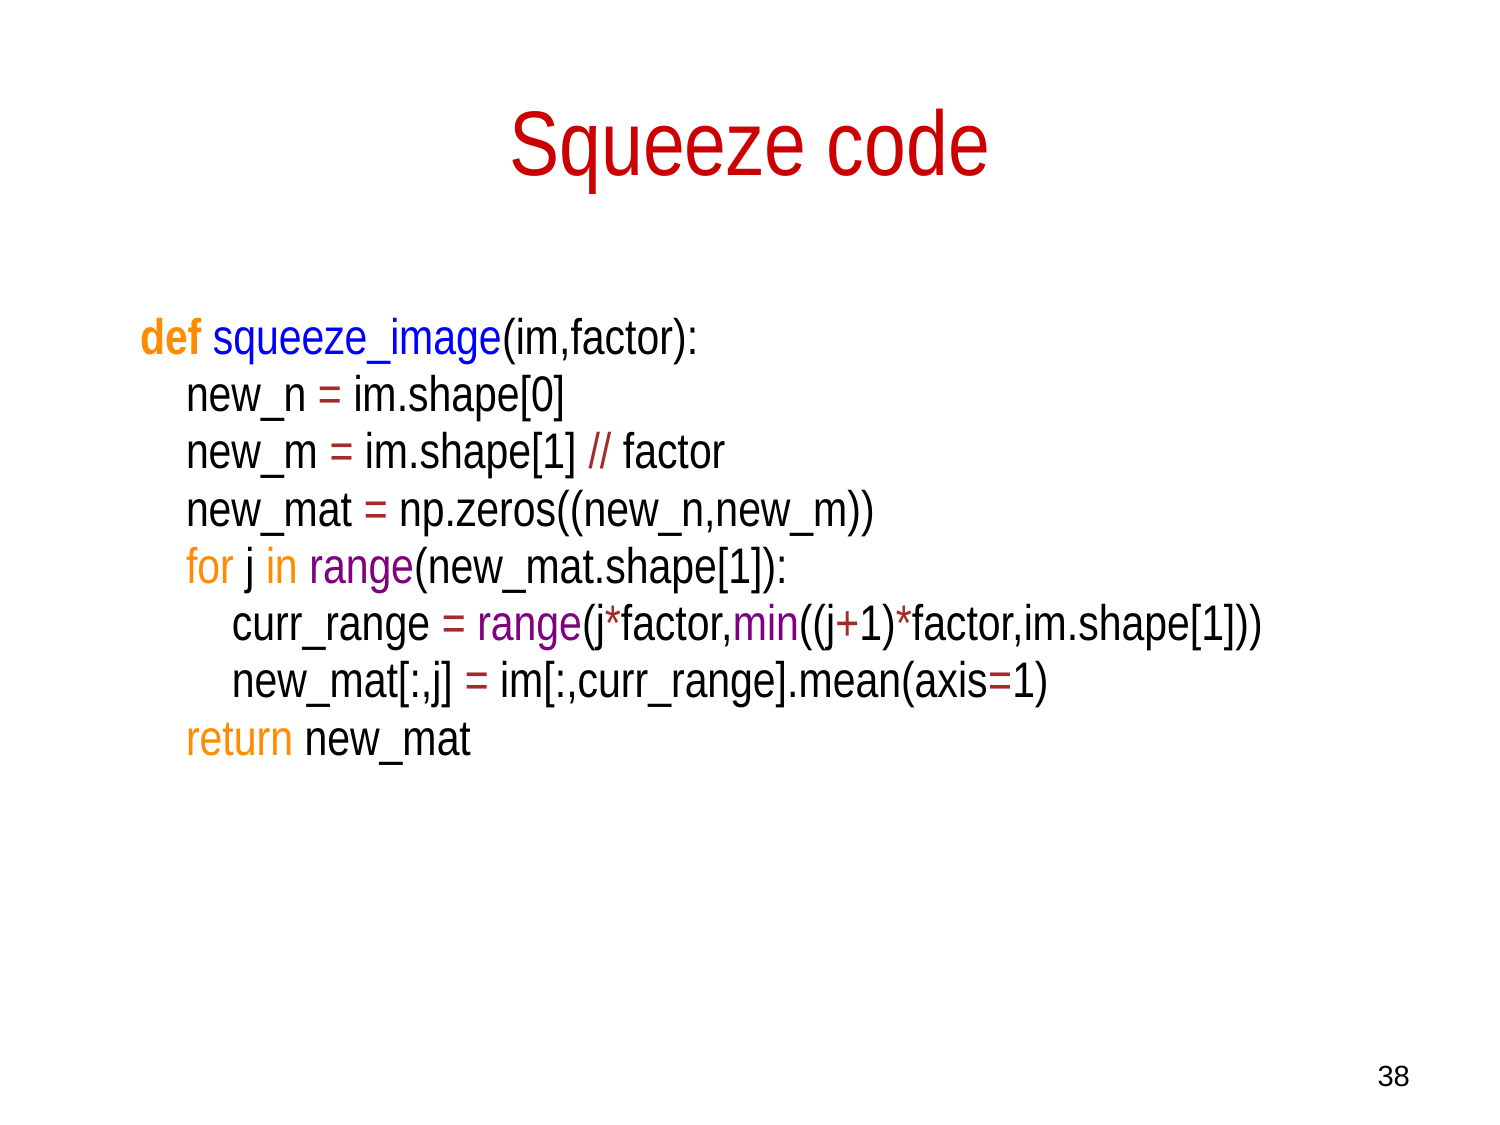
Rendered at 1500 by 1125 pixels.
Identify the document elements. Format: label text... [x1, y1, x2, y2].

table_header def squeeze_image(im,factor): new_n = im.shape[0] new_m = im.shape[1] // factor new_mat = np.zeros((new_n,new_m)) for j in range(new_mat.shape[1]): curr_range = range(j*factor,min((j+1)*factor,im.shape[1])) new_mat[:,j] = im[:,curr_range].mean(axis=1) return new_mat [125, 300, 1300, 773]
title Squeeze code [74, 44, 1426, 233]
slide_number 38 [1074, 1049, 1426, 1088]
